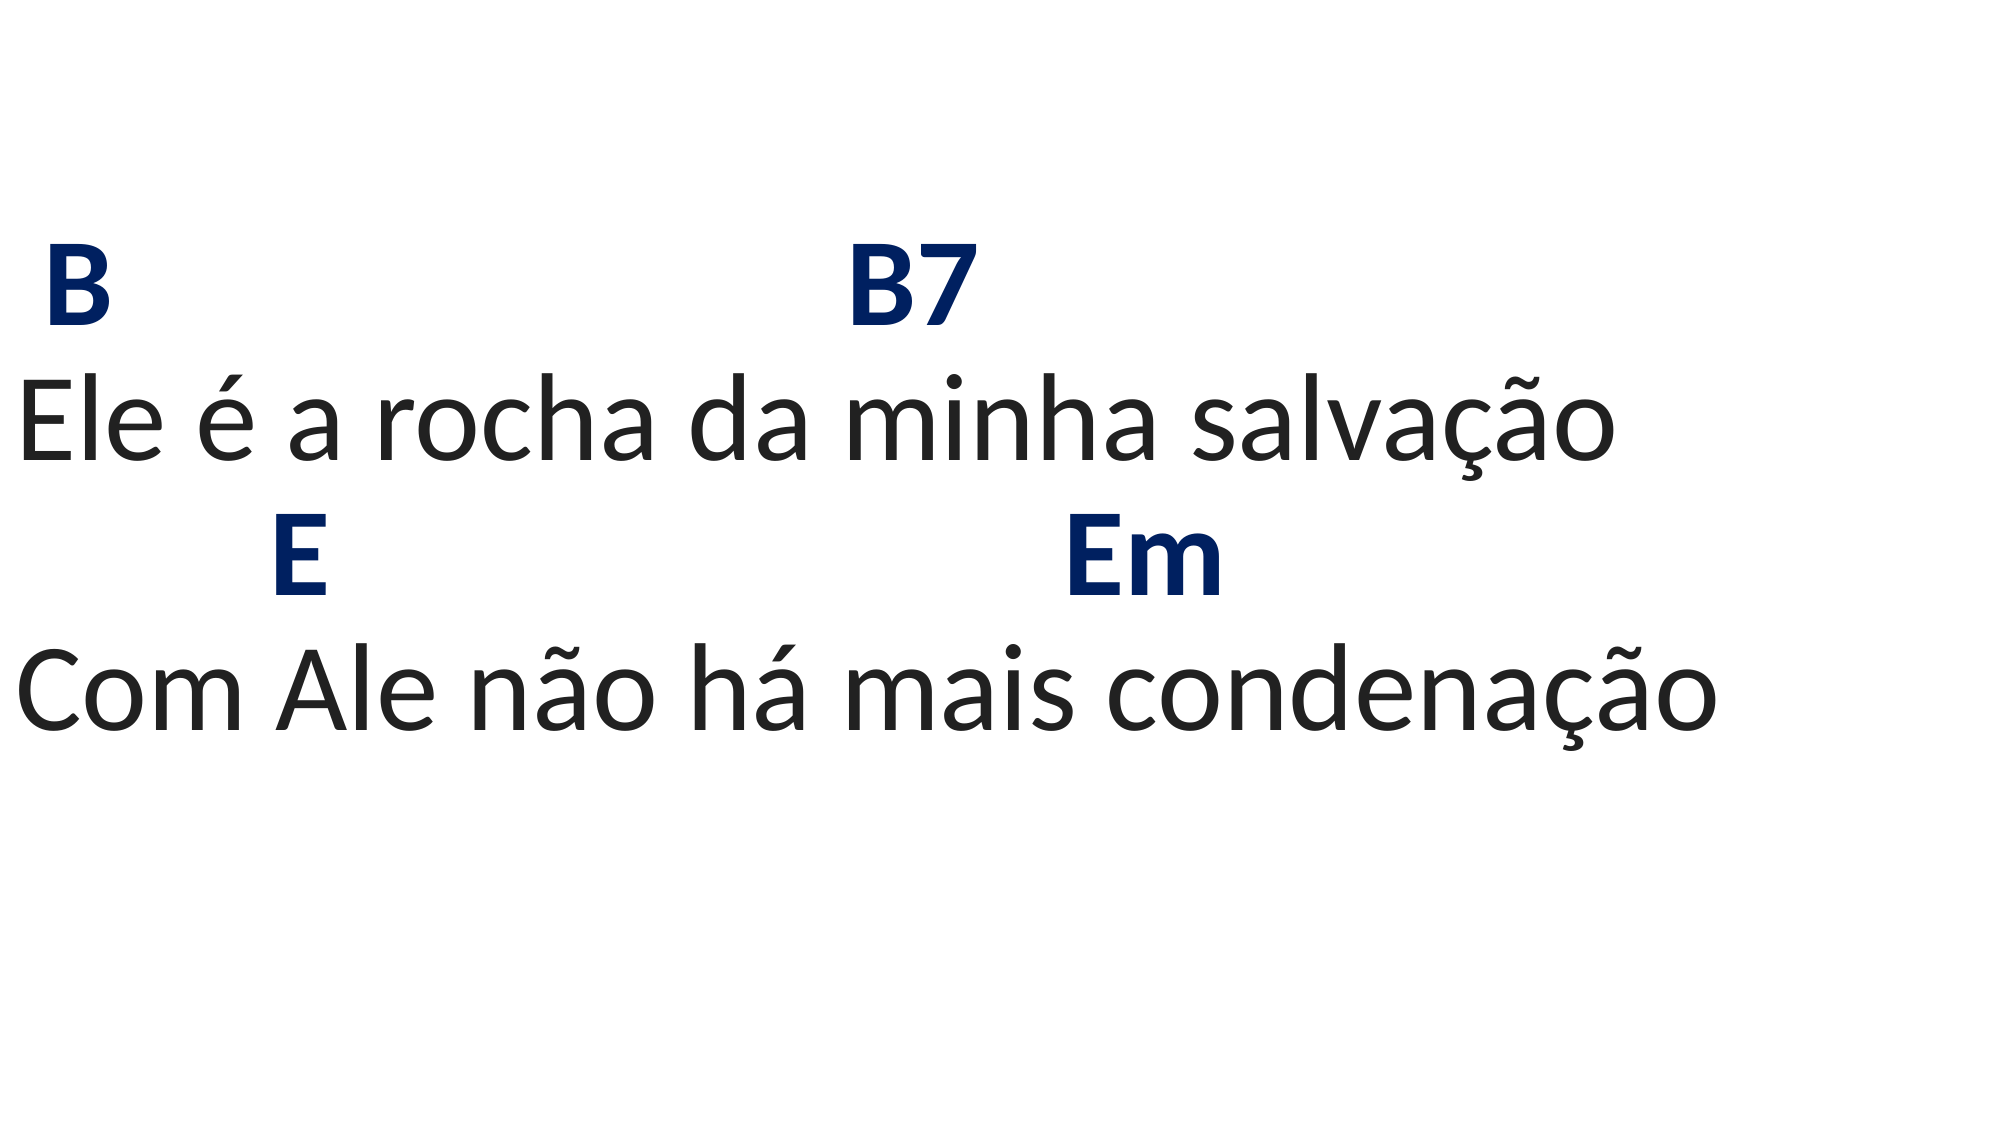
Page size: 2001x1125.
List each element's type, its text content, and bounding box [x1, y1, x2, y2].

title B B7 Ele é a rocha da minha salvação E Em Com Ale não há mais condenação [0, 0, 2000, 1125]
